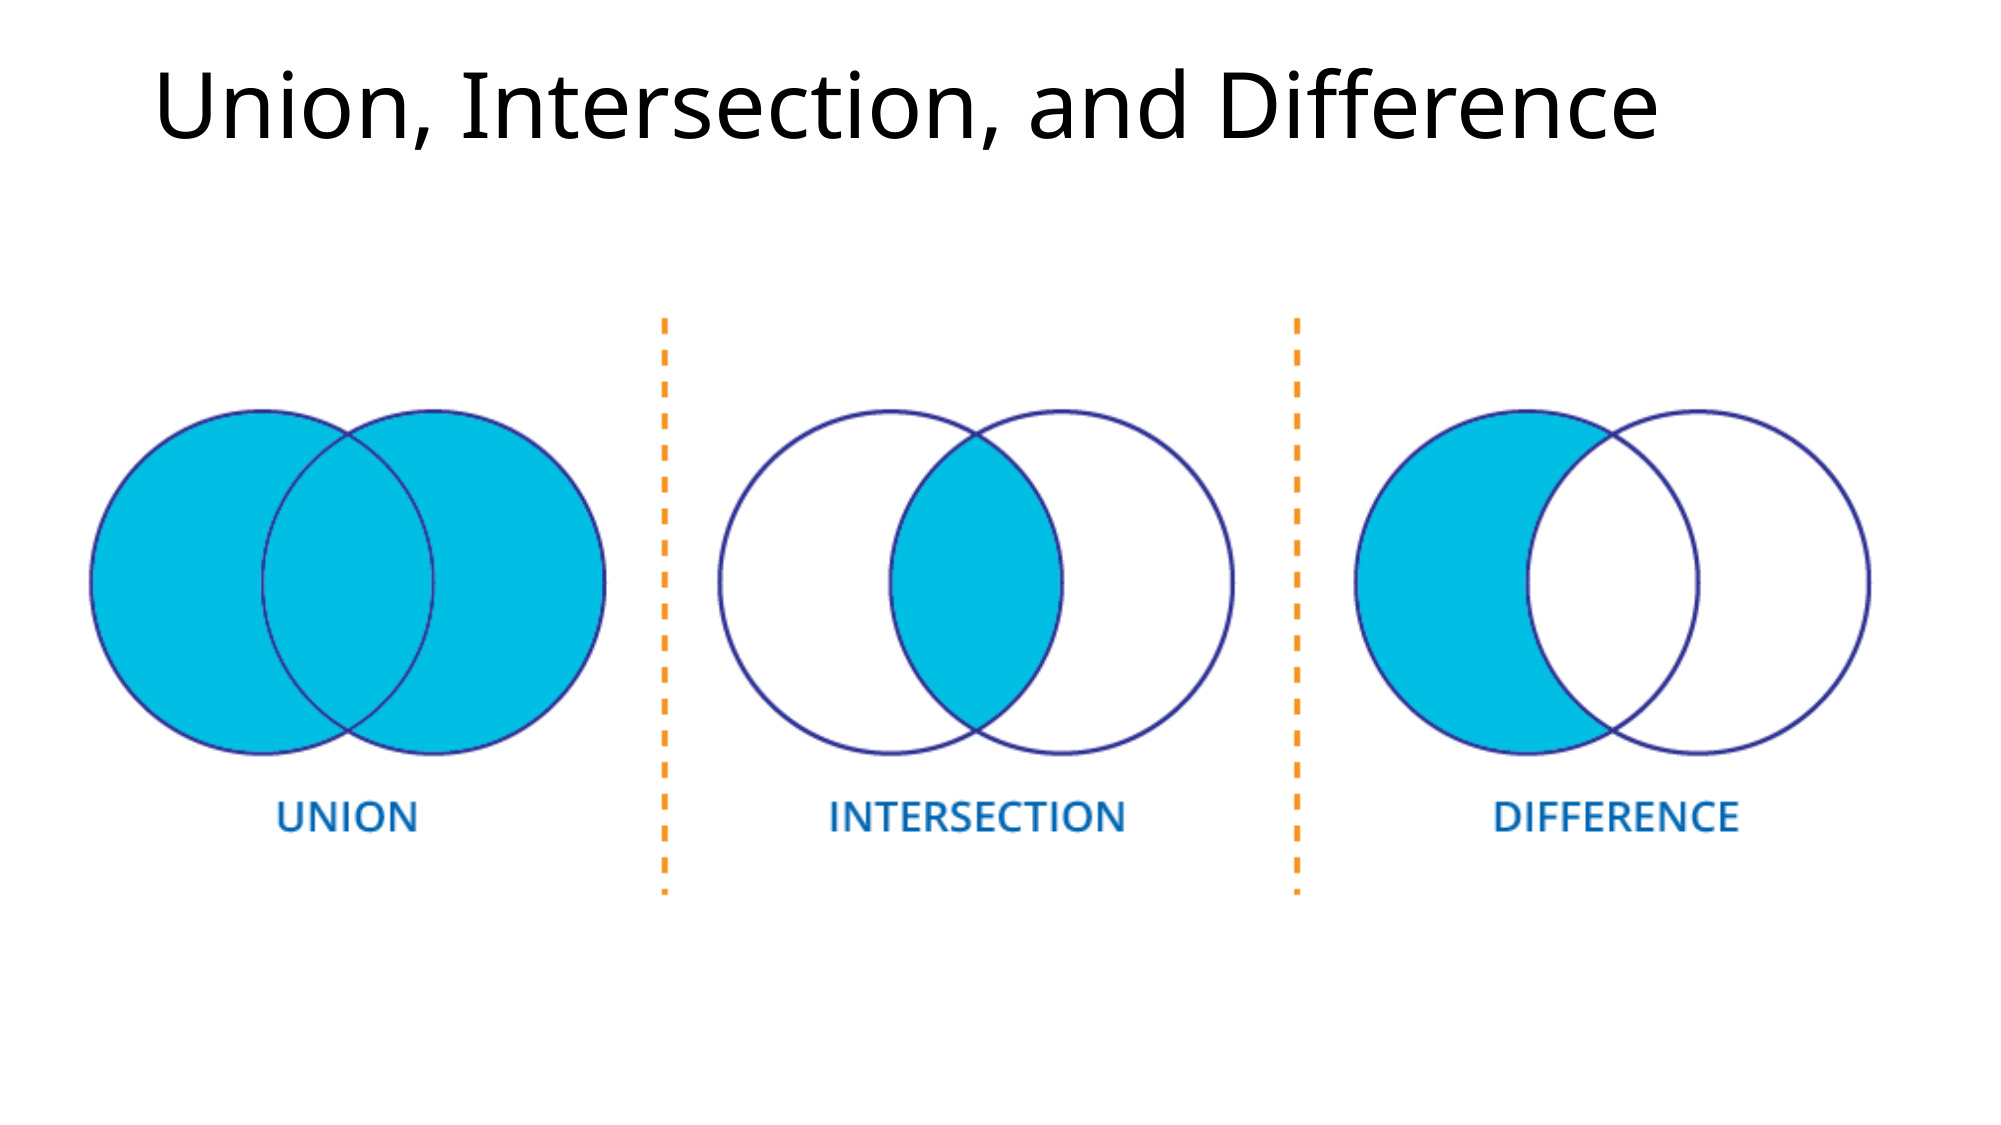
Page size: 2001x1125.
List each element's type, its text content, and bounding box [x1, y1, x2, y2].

title Union, Intersection, and Difference [137, 0, 1863, 218]
picture [26, 277, 1933, 938]
